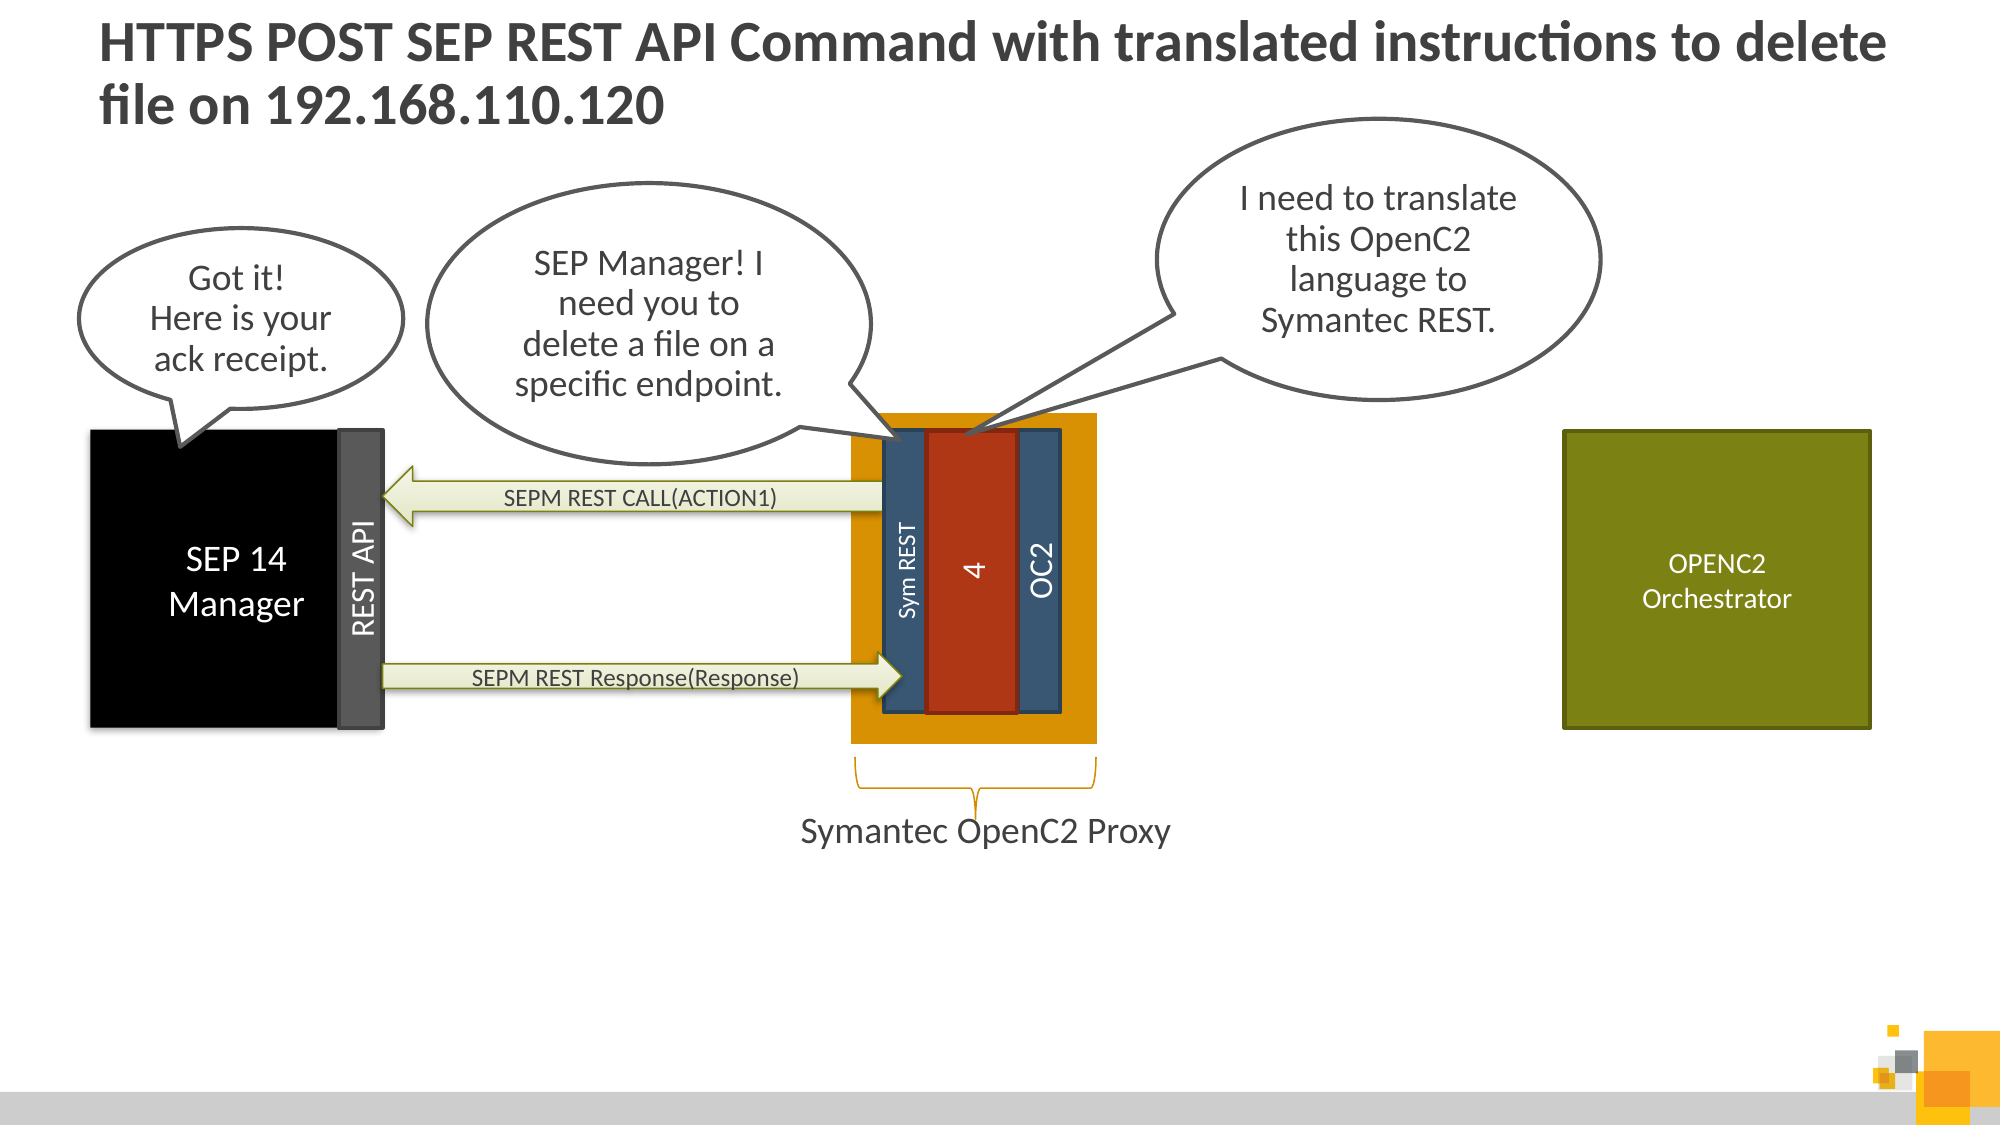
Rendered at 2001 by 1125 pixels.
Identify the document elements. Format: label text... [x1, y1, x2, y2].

text_box [854, 756, 1097, 798]
text_box I need to translate this OpenC2 language to Symantec REST. [964, 116, 1603, 437]
title HTTPS POST SEP REST API Command with translated instructions to delete file on 192.168.110.120 [100, 0, 1900, 138]
text_box Got it! Here is your ack receipt. [76, 225, 406, 449]
text_box [850, 413, 1098, 744]
text_box REST API [337, 428, 385, 730]
text_box OC2 [1019, 428, 1062, 714]
text_box 4 [924, 428, 1019, 715]
text_box SEP Manager! I need you to delete a file on a specific endpoint. [425, 180, 902, 467]
text_box SEPM REST Response(Response) [381, 651, 903, 702]
text_box Sym REST [882, 428, 924, 714]
text_box SEPM REST CALL(ACTION1) [381, 465, 882, 528]
text_box OPENC2 Orchestrator [1562, 429, 1872, 730]
text_box Symantec OpenC2 Proxy [785, 798, 1187, 859]
text_box SEP 14 Manager [90, 429, 337, 728]
